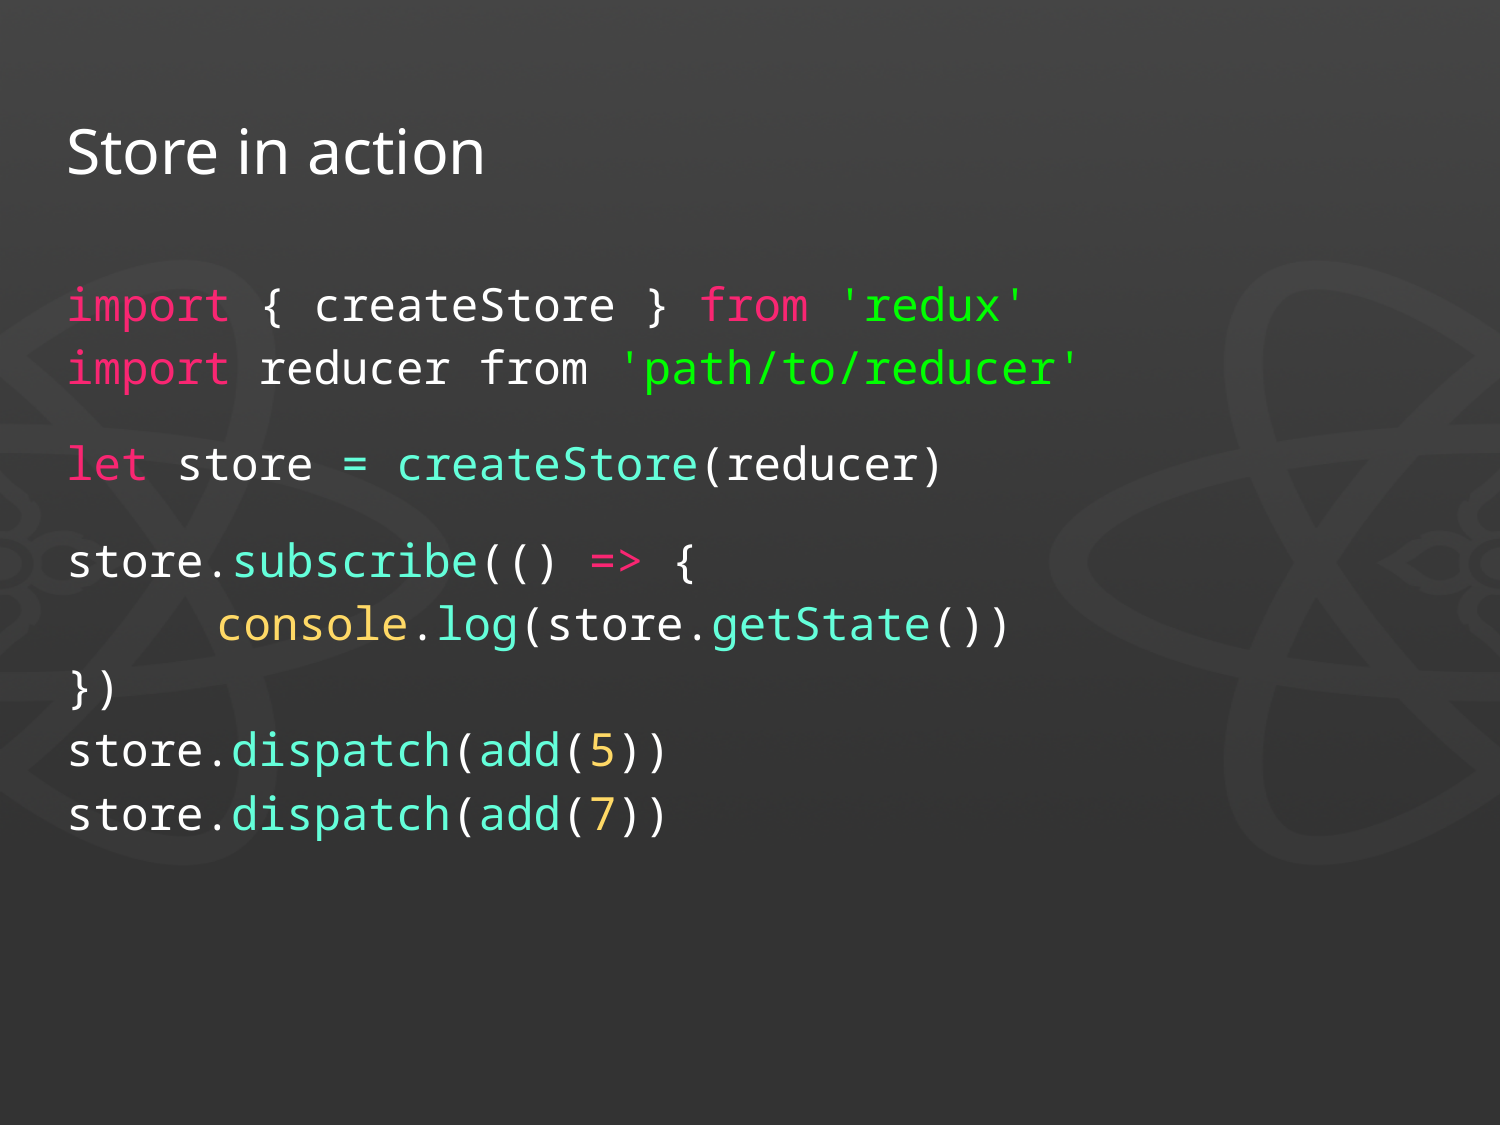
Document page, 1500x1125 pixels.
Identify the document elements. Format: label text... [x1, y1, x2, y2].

title Store in action [51, 97, 1449, 223]
list import { createStore } from 'redux' import reducer from 'path/to/reducer' let store = createStore(reducer) store.subscribe(() => { console.log(store.getState()) }) store.dispatch(add(5)) store.dispatch(add(7)) [51, 252, 1449, 1000]
picture [0, 0, 1500, 1125]
